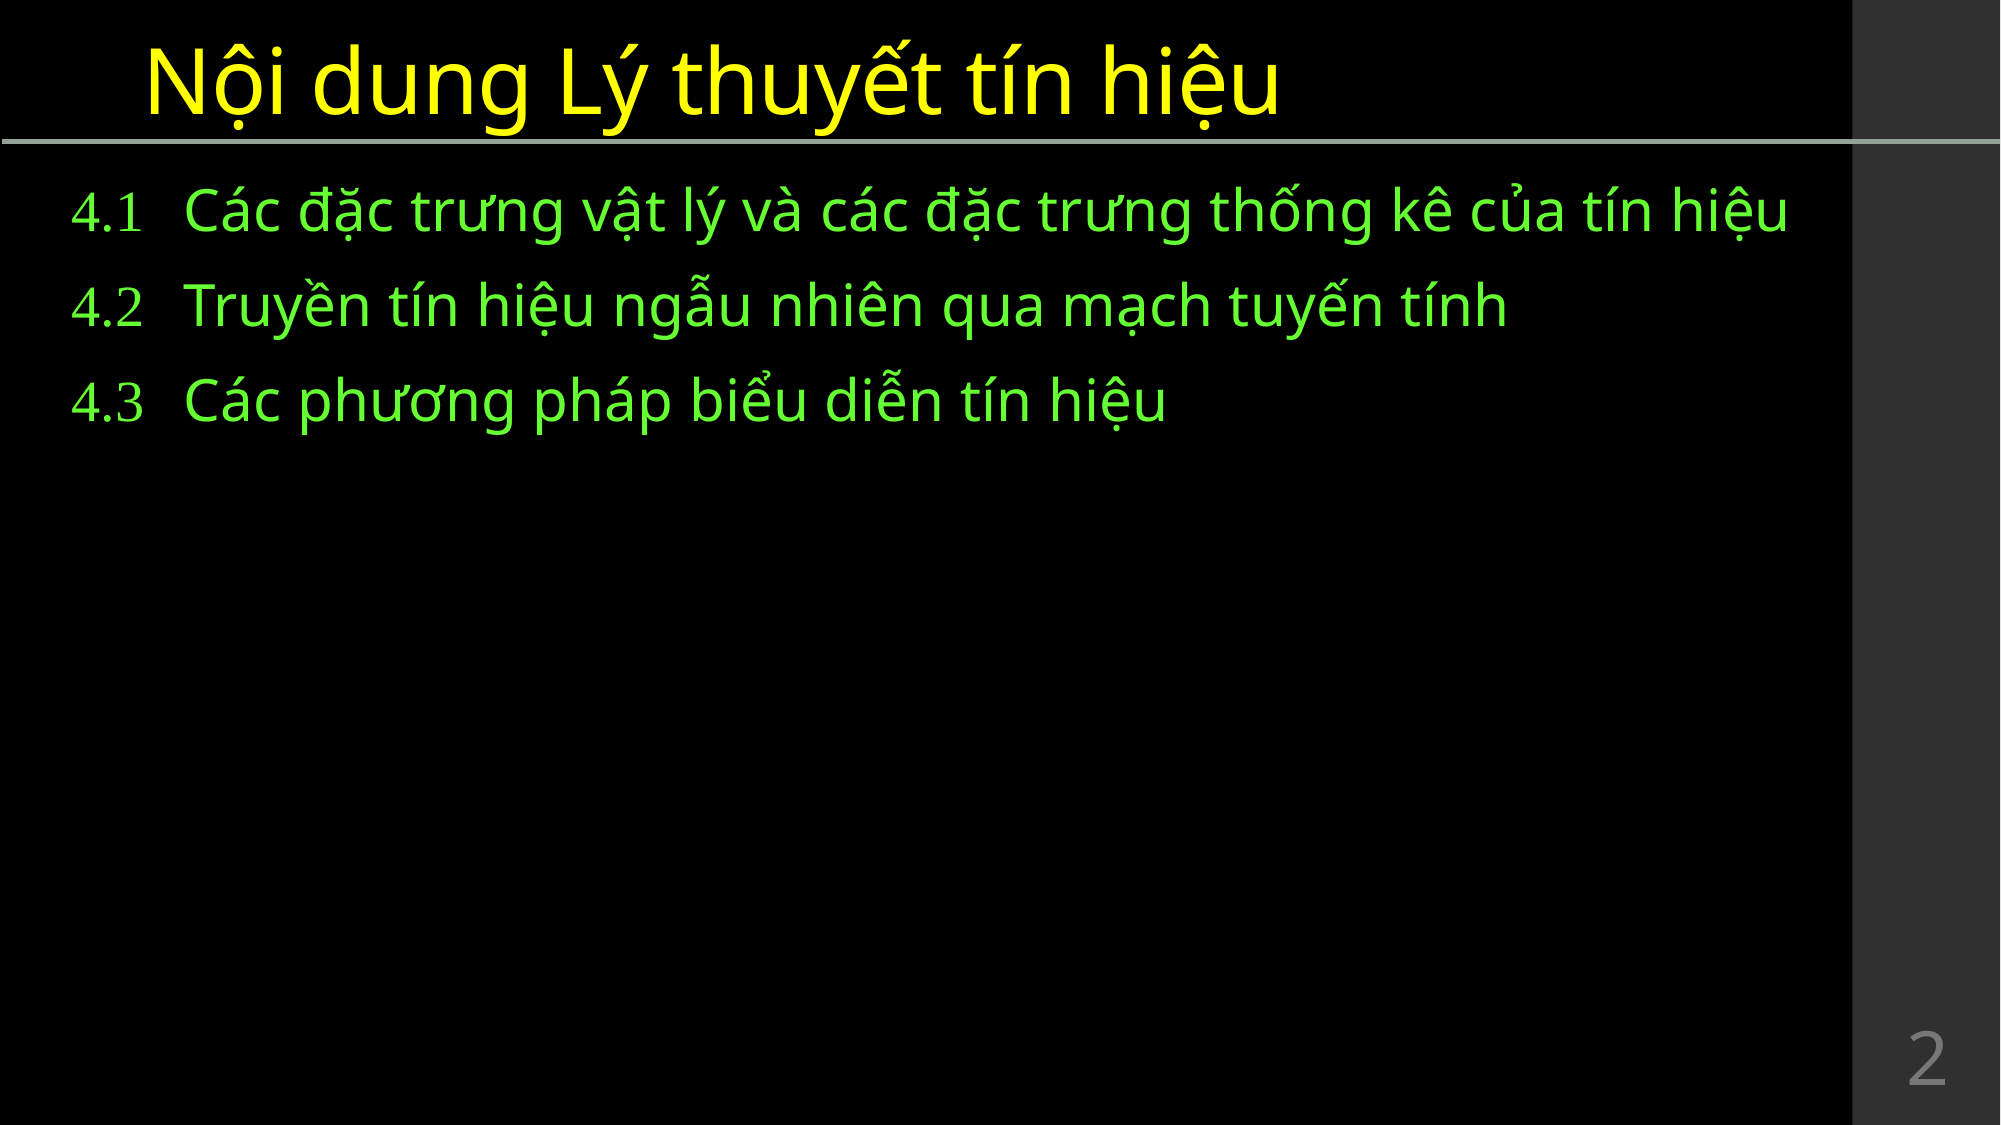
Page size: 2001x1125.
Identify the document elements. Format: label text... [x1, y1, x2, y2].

title Nội dung Lý thuyết tín hiệu [127, 0, 1853, 139]
slide_number 2 [1852, 1012, 2000, 1110]
list 4.1 Các đặc trưng vật lý và các đặc trưng thống kê của tín hiệu 4.2 Truyền tín hiệu ngẫu nhiên qua mạch tuyến tính 4.3 Các phương pháp biểu diễn tín hiệu [56, 165, 1941, 1074]
